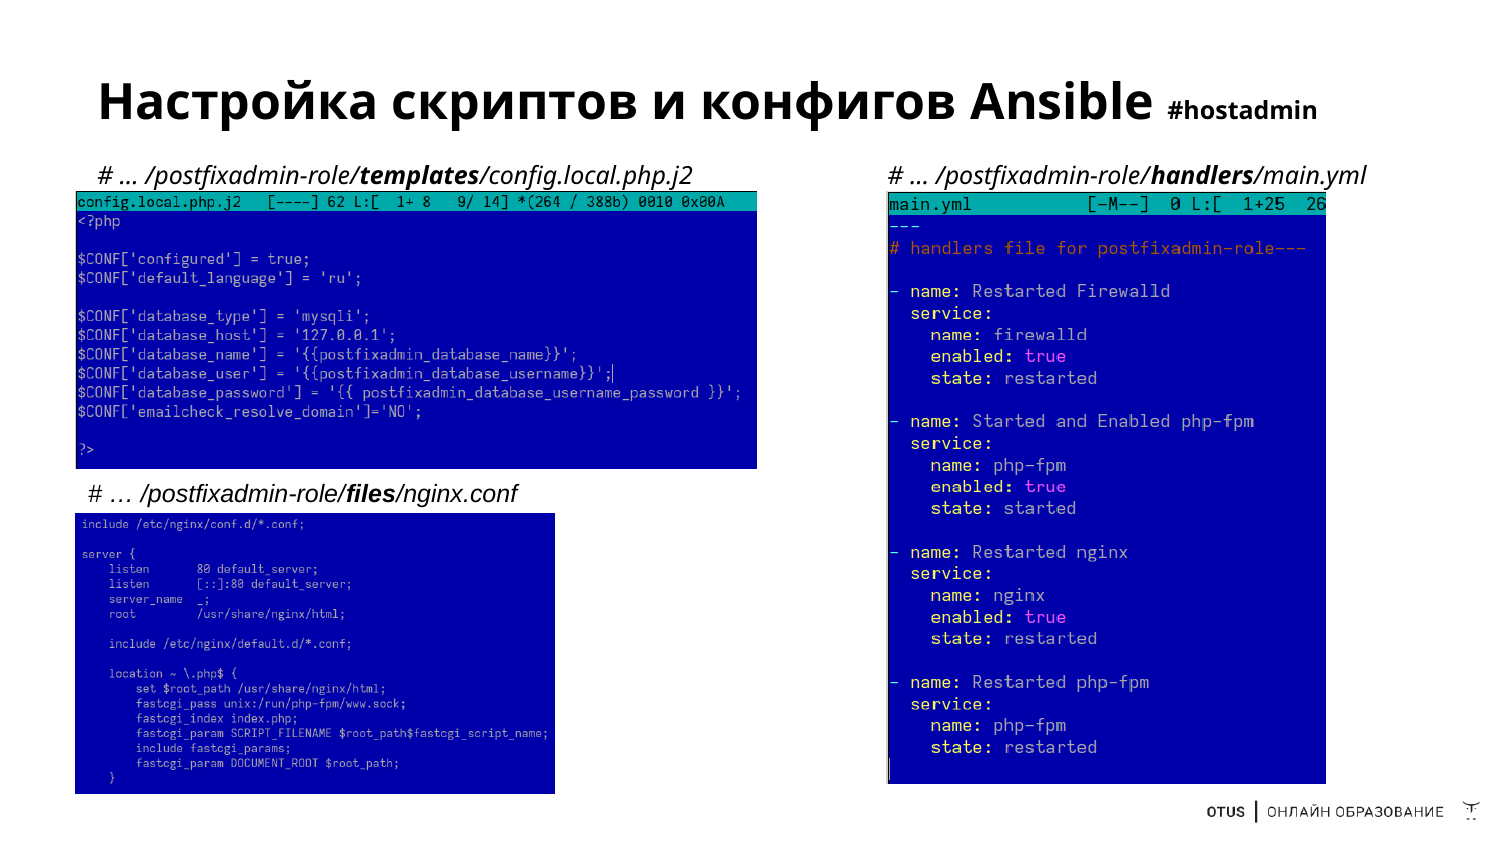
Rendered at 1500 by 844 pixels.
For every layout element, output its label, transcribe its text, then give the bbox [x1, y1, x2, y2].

title Настройка скриптов и конфигов Ansible #hostadmin # … /postfixadmin-role/templates/config.local.php.j2 # … /postfixadmin-role/handlers/main.yml [82, 54, 1480, 147]
picture [0, 0, 1500, 844]
text_box # … /postfixadmin-role/files/nginx.conf [73, 470, 866, 516]
